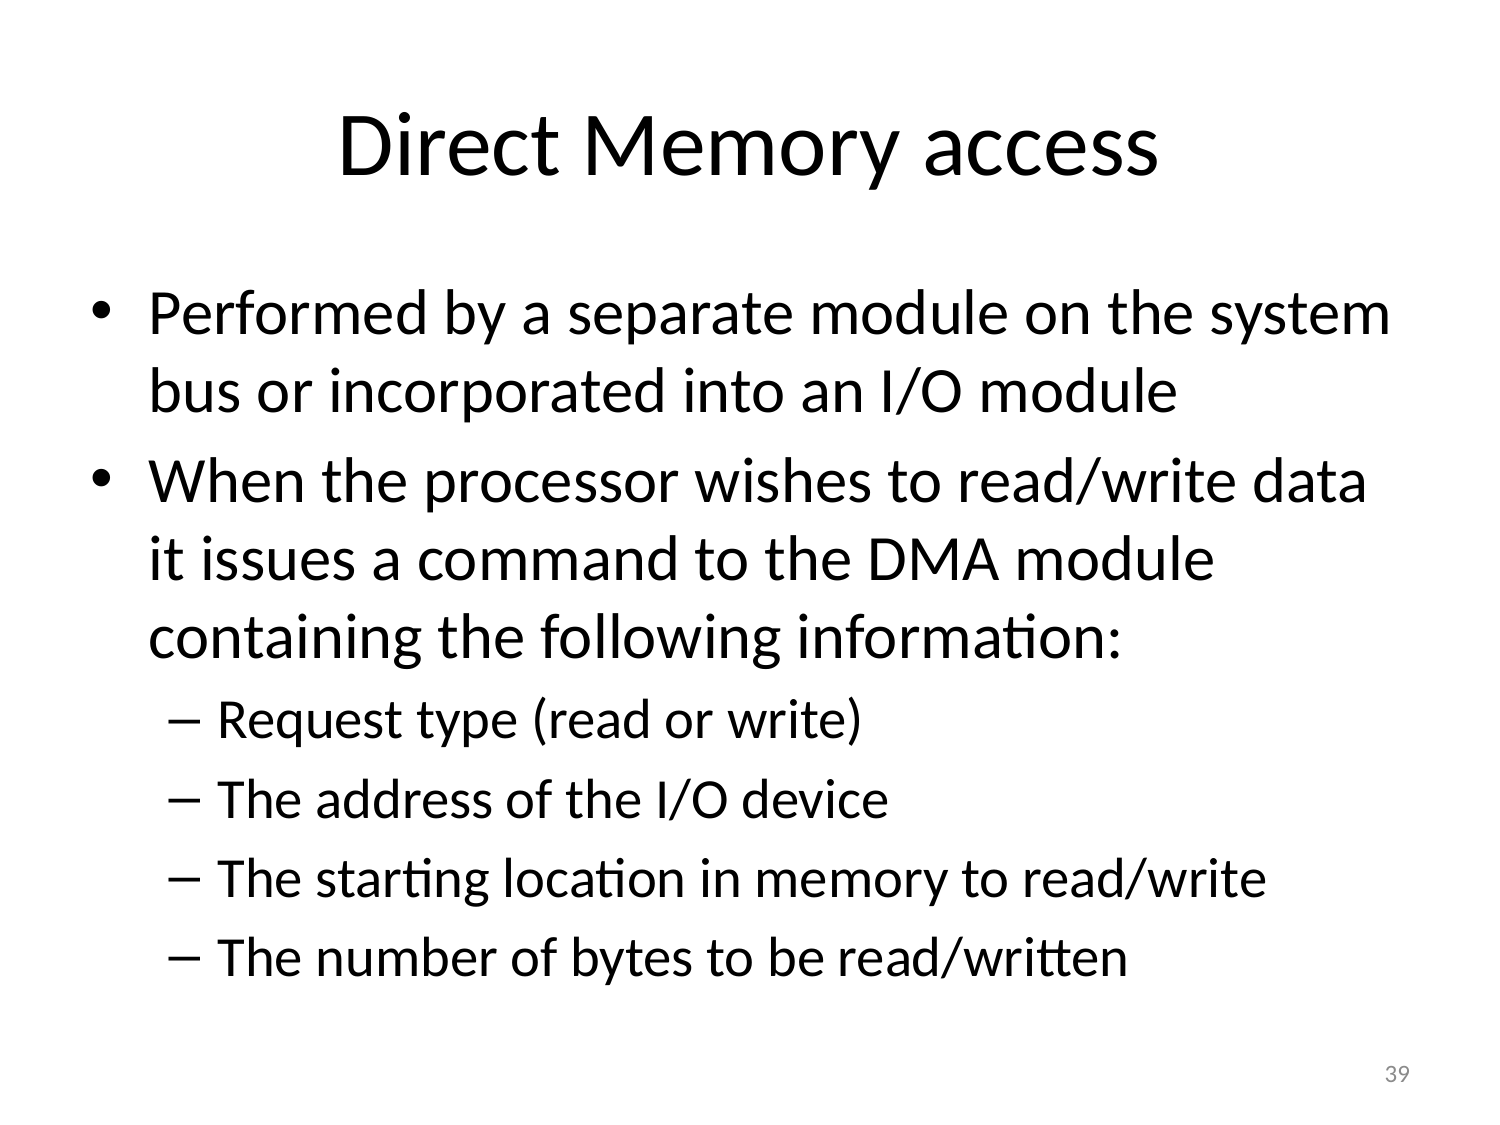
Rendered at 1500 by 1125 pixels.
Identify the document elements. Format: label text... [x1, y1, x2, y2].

slide_number 39 [1074, 1042, 1425, 1103]
list Performed by a separate module on the system bus or incorporated into an I/O module When the processor wishes to read/write data it issues a command to the DMA module containing the following information: Request type (read or write) The address of the I/O device The starting location in memory to read/write The number of bytes to be read/written [75, 262, 1425, 1005]
title Direct Memory access [75, 45, 1425, 233]
